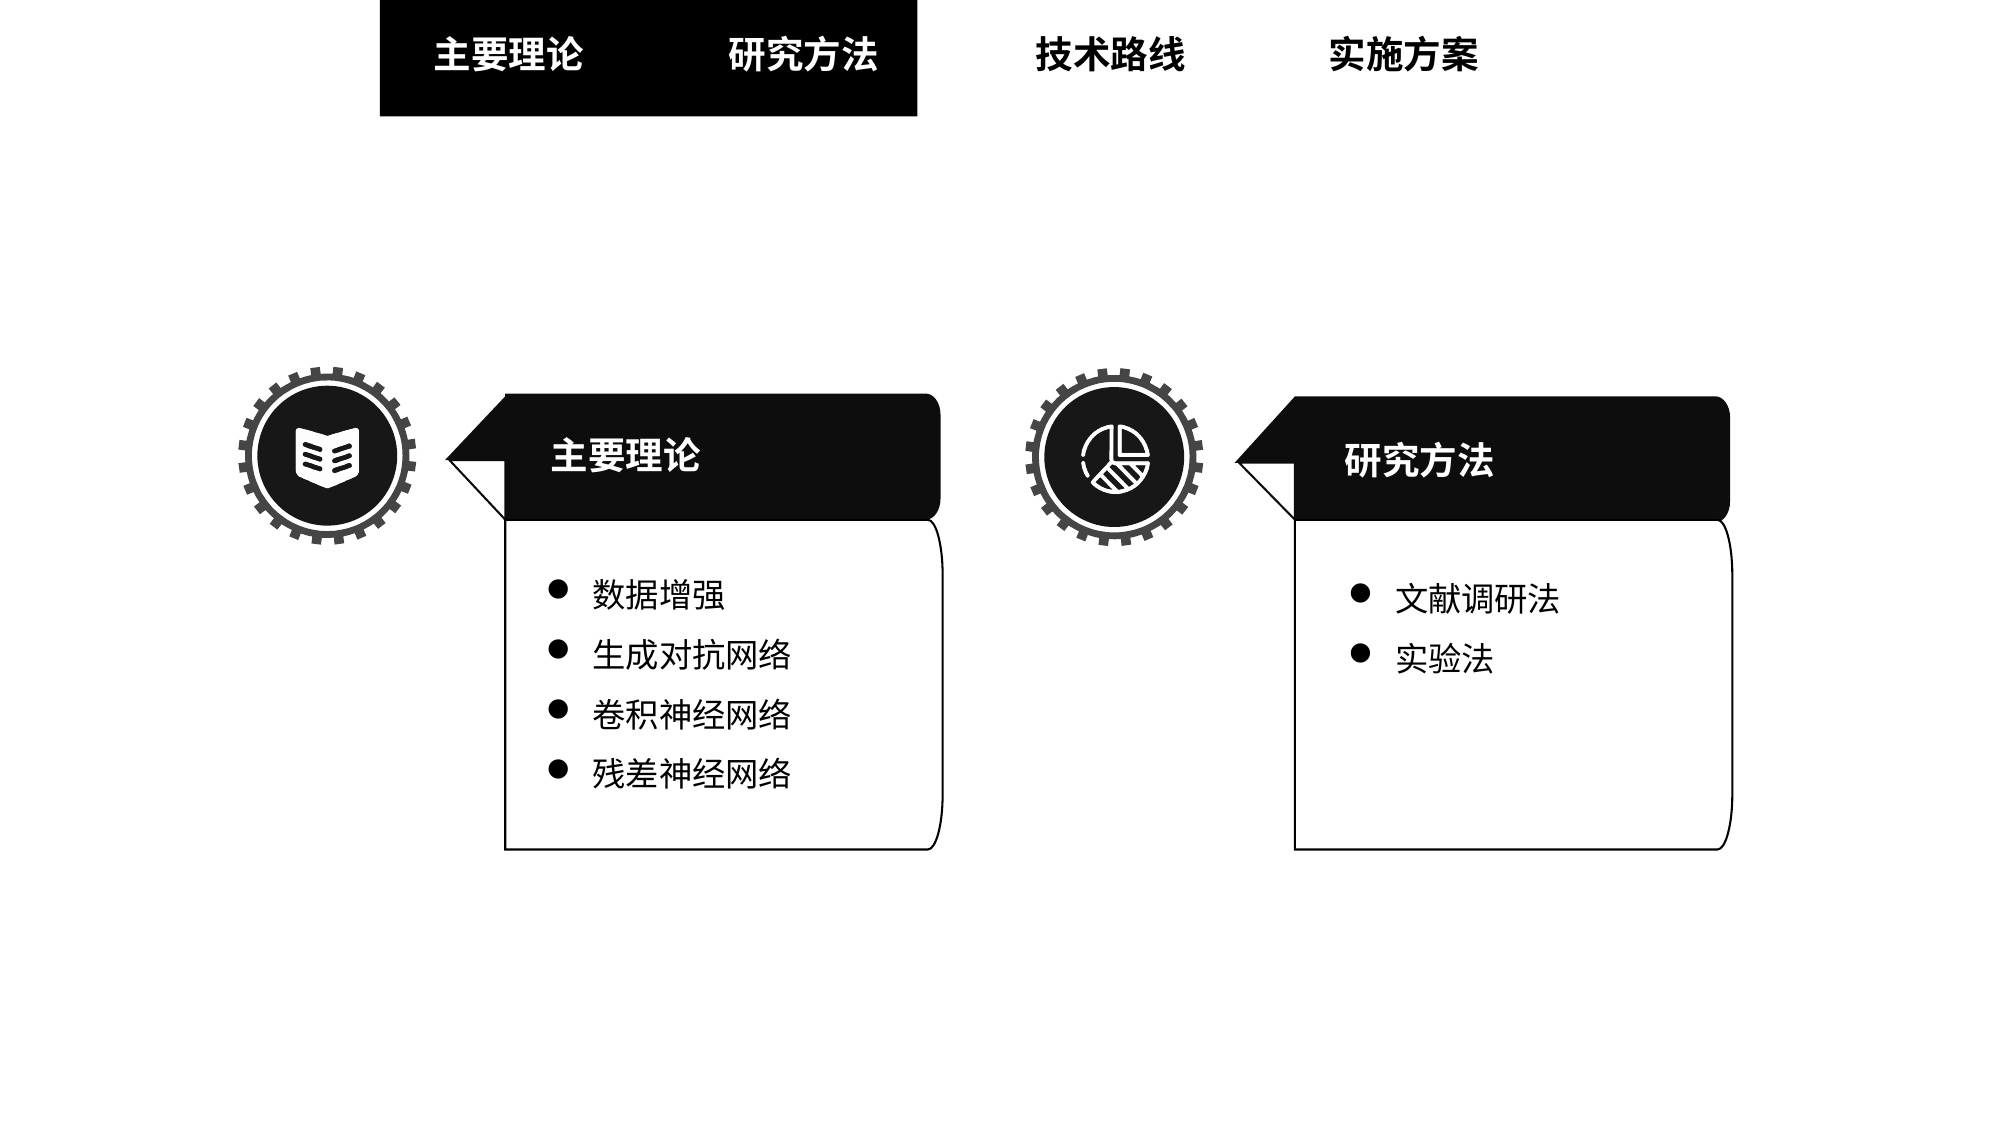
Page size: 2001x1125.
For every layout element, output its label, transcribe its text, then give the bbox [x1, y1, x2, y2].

text_box 研究方法 [713, 24, 894, 84]
text_box [1238, 461, 1296, 520]
text_box 主要理论 [418, 24, 599, 84]
text_box 研究方法 [1320, 429, 1770, 523]
text_box [1232, 393, 1296, 464]
text_box 技术路线 [1020, 23, 1237, 84]
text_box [1025, 368, 1204, 547]
text_box 数据增强 生成对抗网络 卷积神经网络 残差神经网络 [531, 546, 903, 1053]
text_box [1296, 395, 1732, 518]
picture [290, 421, 364, 495]
text_box [442, 393, 507, 462]
text_box [504, 518, 944, 851]
text_box [1293, 518, 1734, 851]
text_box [238, 366, 417, 545]
text_box 实施方案 [1314, 24, 1494, 84]
text_box 主要理论 [527, 424, 892, 504]
text_box [504, 392, 942, 519]
text_box [448, 458, 507, 520]
text_box 文献调研法 实验法 [1333, 550, 1705, 997]
picture [1076, 419, 1155, 499]
text_box [379, 0, 918, 117]
